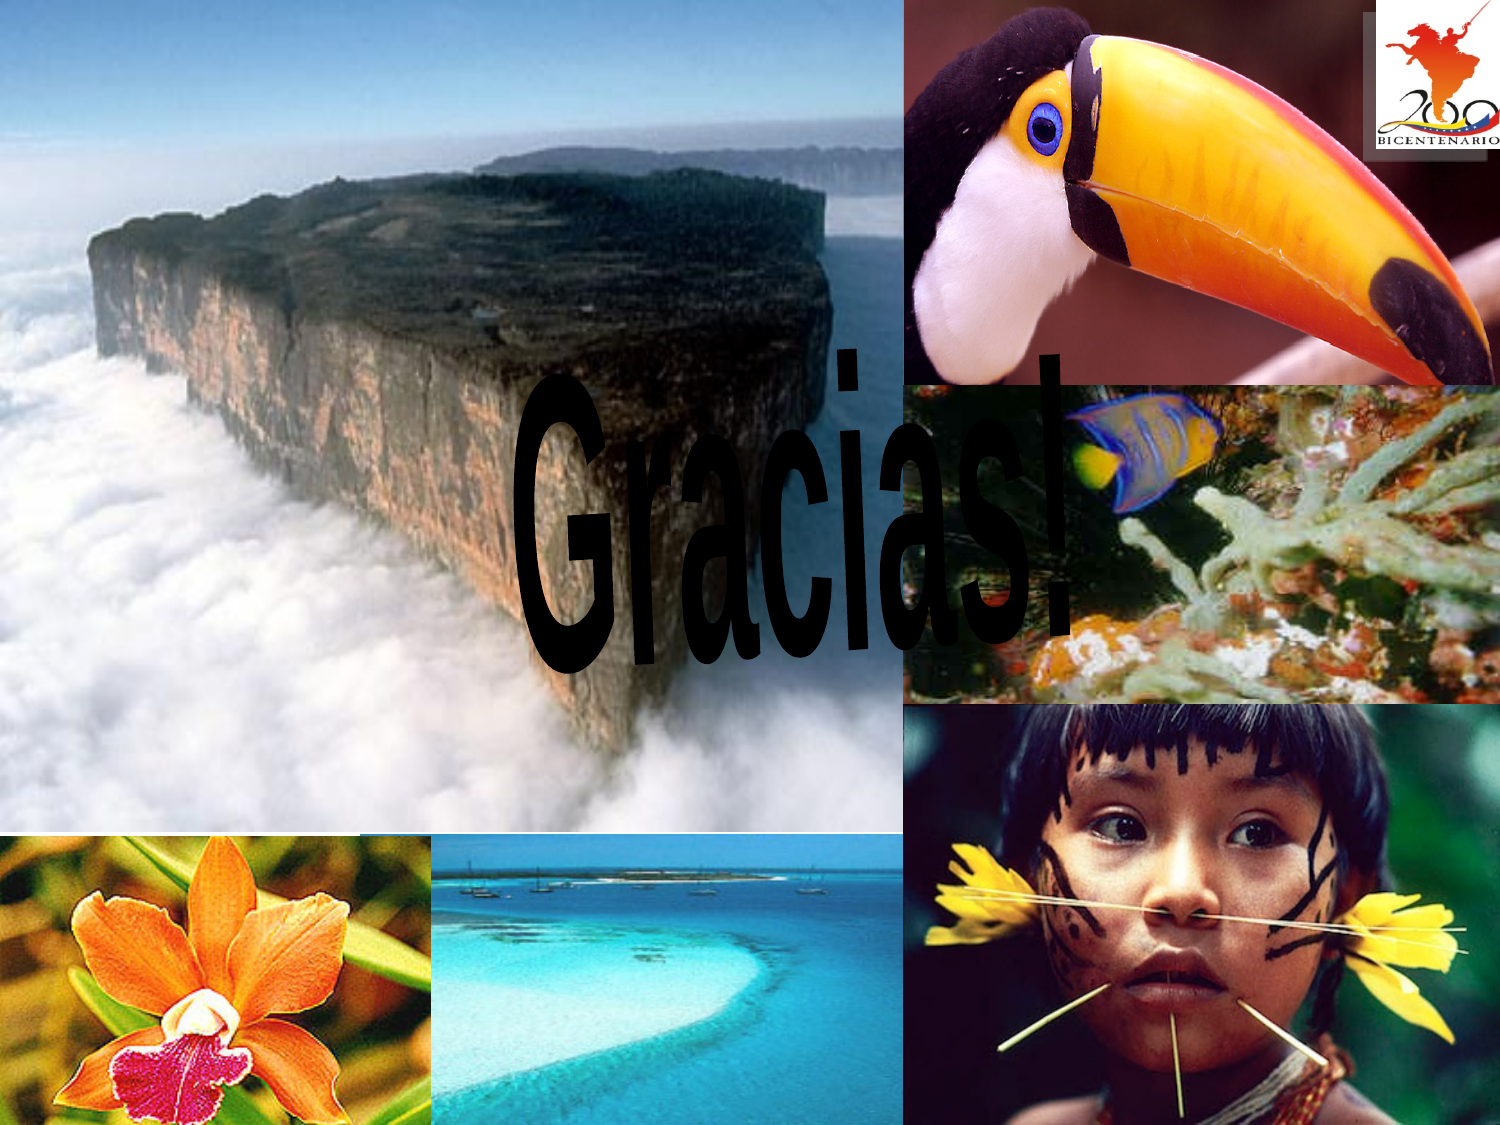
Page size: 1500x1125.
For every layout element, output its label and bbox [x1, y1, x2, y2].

text_box [0, 0, 1500, 1125]
